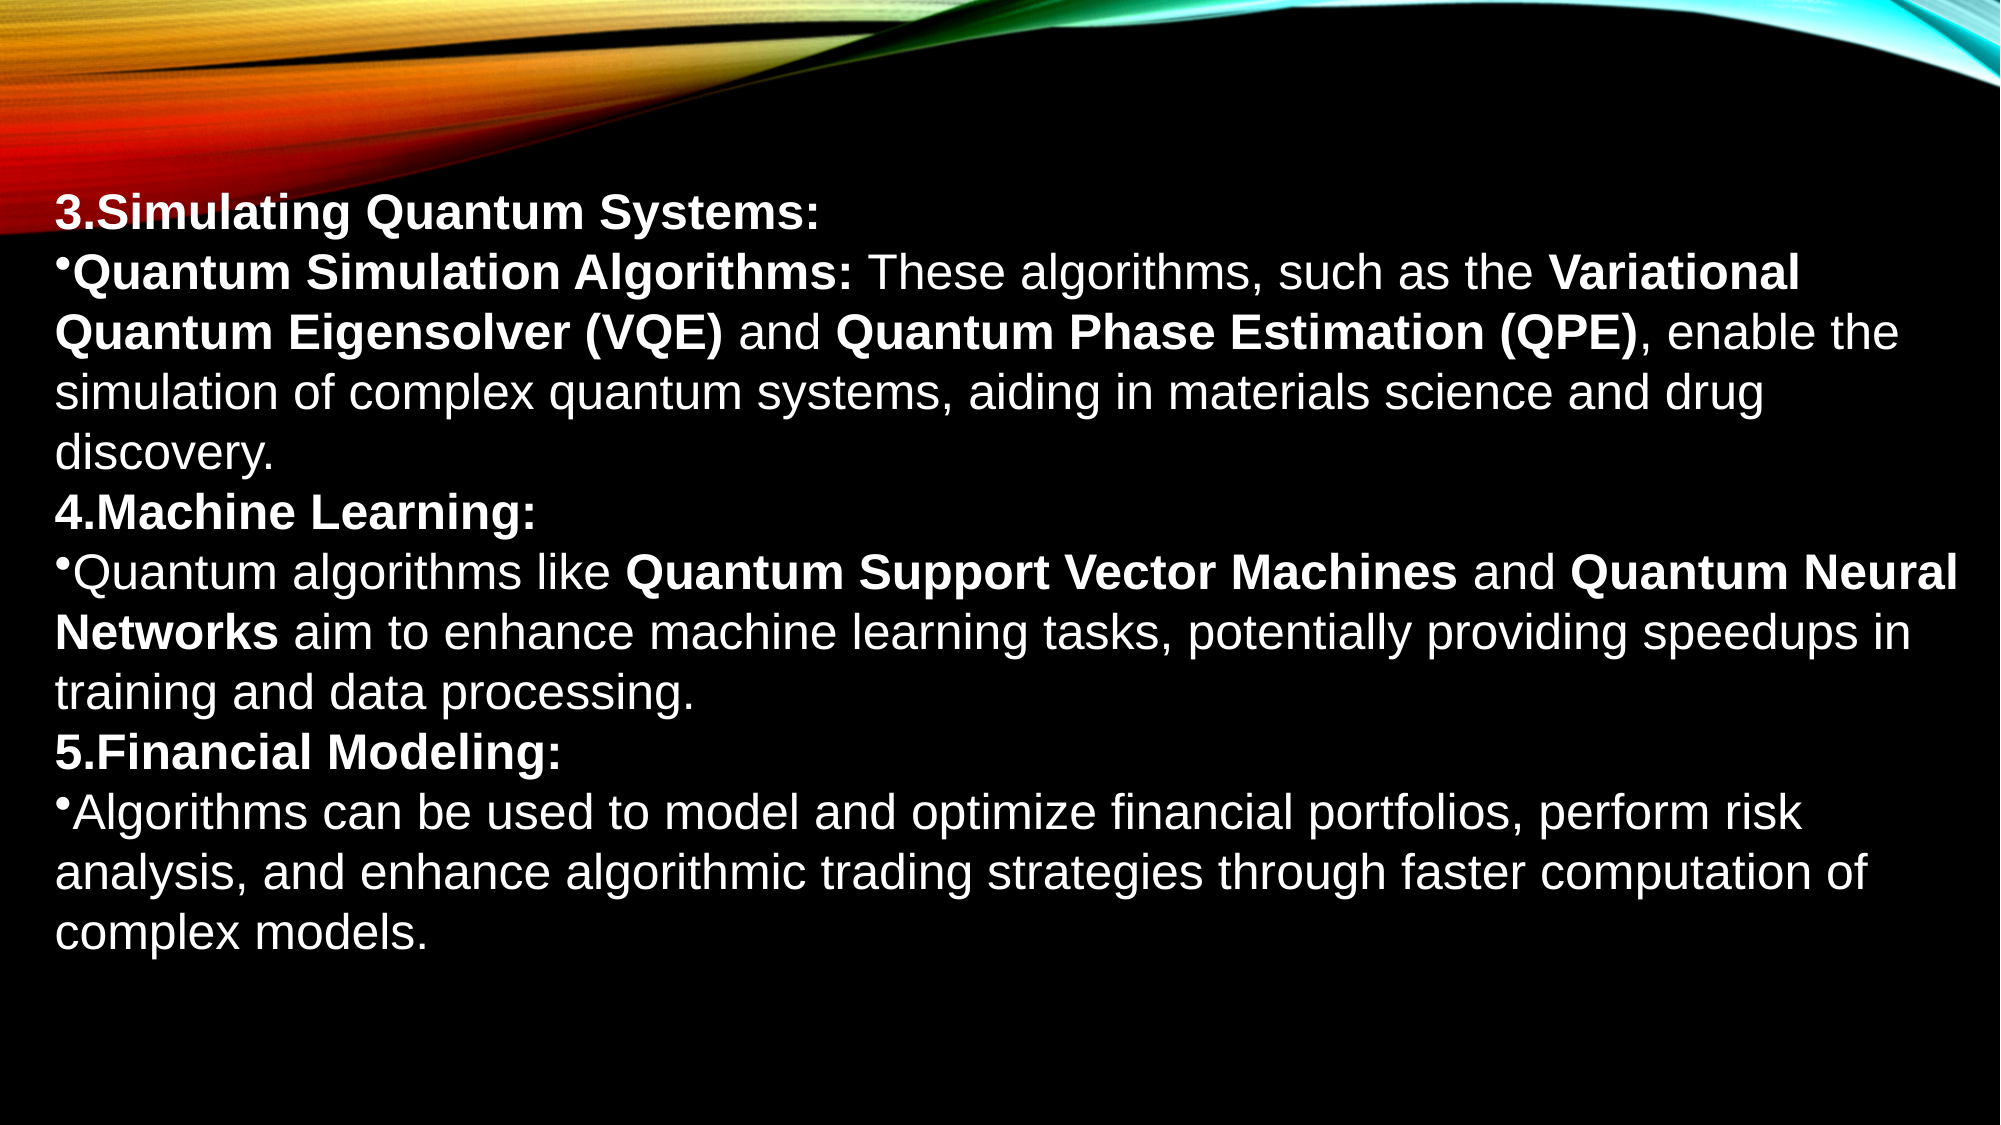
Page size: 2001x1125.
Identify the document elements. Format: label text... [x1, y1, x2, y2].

text_box 3.Simulating Quantum Systems: Quantum Simulation Algorithms: These algorithms, such as the Variational Quantum Eigensolver (VQE) and Quantum Phase Estimation (QPE), enable the simulation of complex quantum systems, aiding in materials science and drug discovery. 4.Machine Learning: Quantum algorithms like Quantum Support Vector Machines and Quantum Neural Networks aim to enhance machine learning tasks, potentially providing speedups in training and data processing. 5.Financial Modeling: Algorithms can be used to model and optimize financial portfolios, perform risk analysis, and enhance algorithmic trading strategies through faster computation of complex models. [39, 172, 2000, 1027]
picture [0, 0, 2000, 237]
